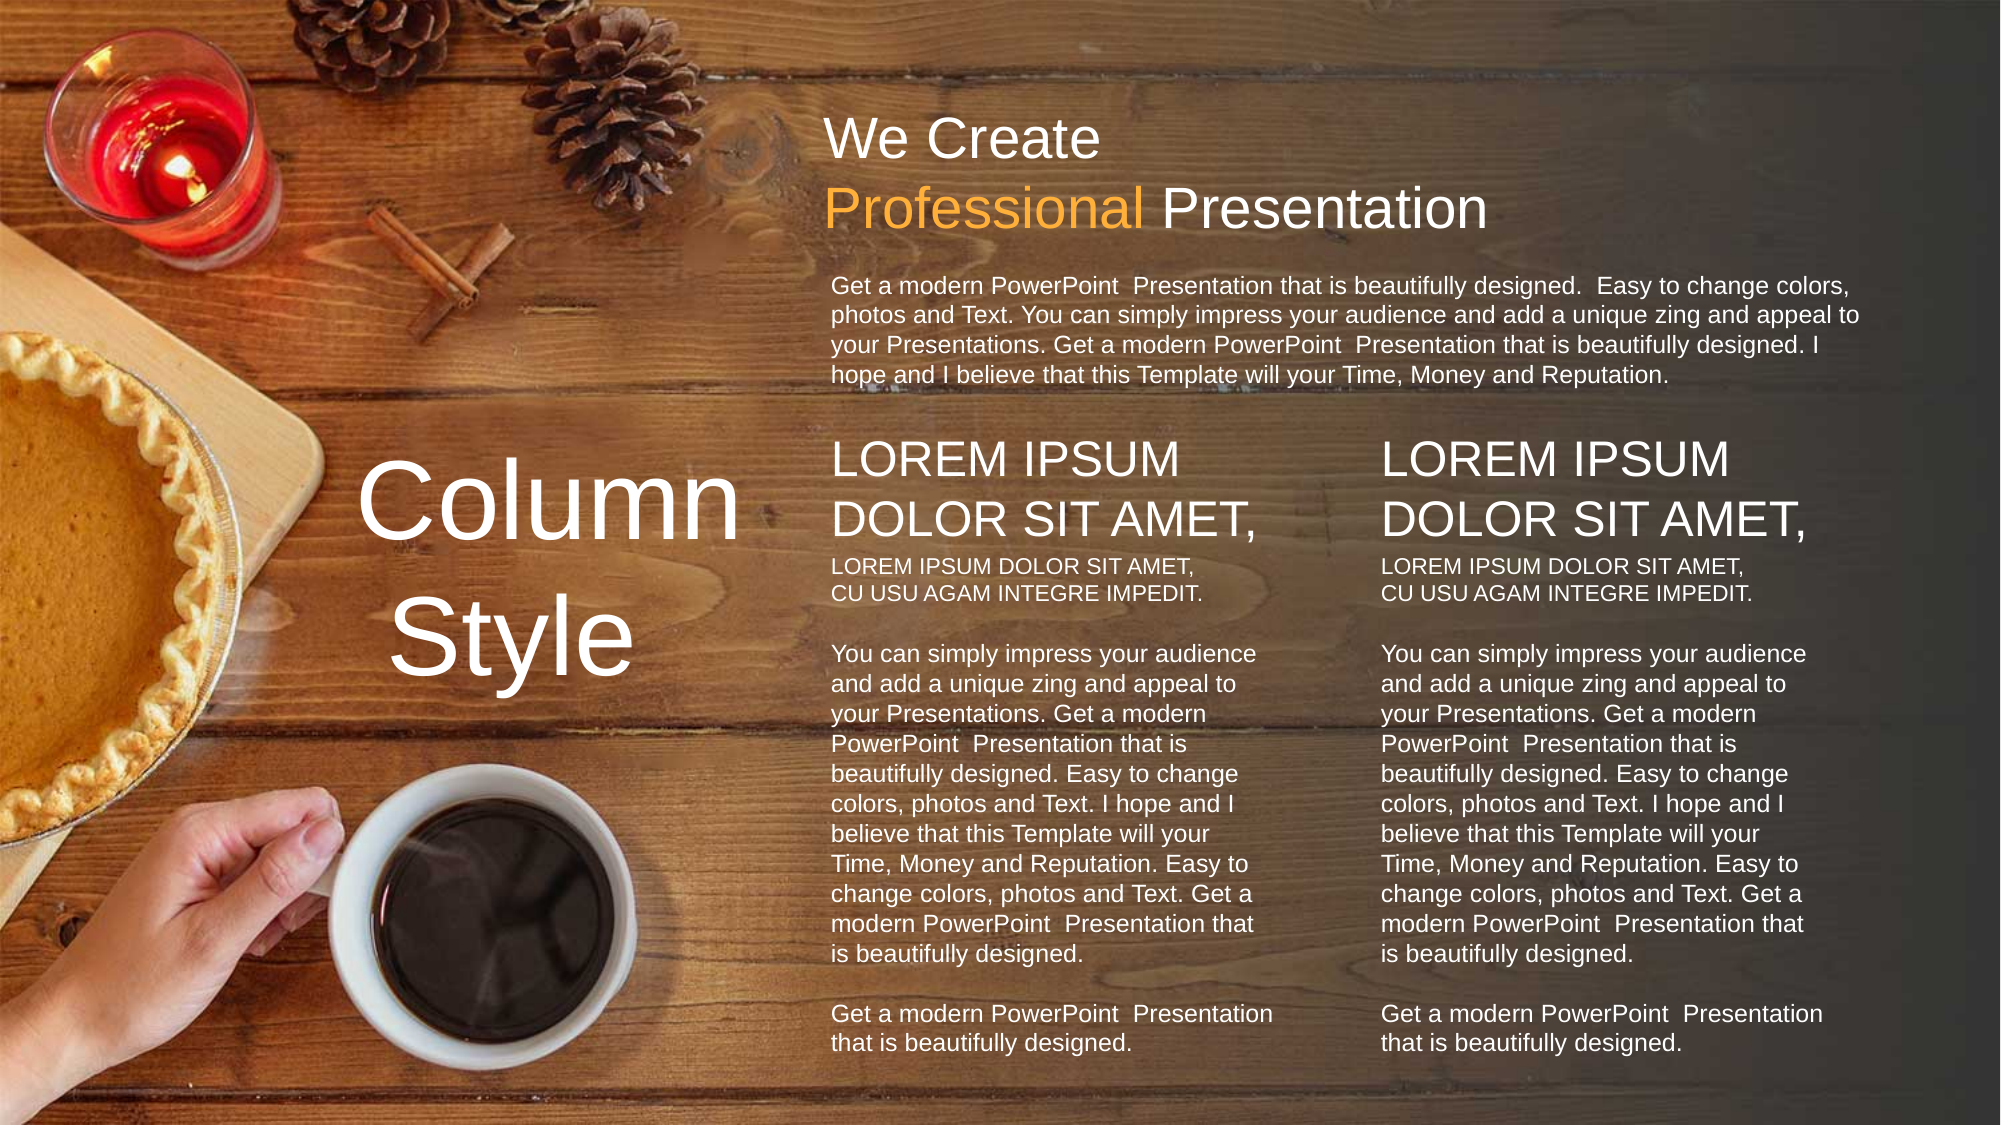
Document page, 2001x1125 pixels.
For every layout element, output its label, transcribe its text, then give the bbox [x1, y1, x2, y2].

text_box LOREM IPSUM DOLOR SIT AMET, CU USU AGAM INTEGRE IMPEDIT. [1366, 554, 1843, 614]
text_box Get a modern PowerPoint Presentation that is beautifully designed. Easy to change colors, photos and Text. You can simply impress your audience and add a unique zing and appeal to your Presentations. Get a modern PowerPoint Presentation that is beautifully designed. I hope and I believe that this Template will your Time, Money and Reputation. [816, 261, 1887, 397]
text_box LOREM IPSUM DOLOR SIT AMET, CU USU AGAM INTEGRE IMPEDIT. [816, 554, 1293, 614]
text_box Column Style [341, 420, 772, 705]
text_box You can simply impress your audience and add a unique zing and appeal to your Presentations. Get a modern PowerPoint Presentation that is beautifully designed. Easy to change colors, photos and Text. I hope and I believe that this Template will your Time, Money and Reputation. Easy to change colors, photos and Text. Get a modern PowerPoint Presentation that is beautifully designed. Get a modern PowerPoint Presentation that is beautifully designed. [1366, 630, 1843, 1065]
text_box LOREM IPSUM DOLOR SIT AMET, [1366, 419, 1843, 554]
text_box You can simply impress your audience and add a unique zing and appeal to your Presentations. Get a modern PowerPoint Presentation that is beautifully designed. Easy to change colors, photos and Text. I hope and I believe that this Template will your Time, Money and Reputation. Easy to change colors, photos and Text. Get a modern PowerPoint Presentation that is beautifully designed. Get a modern PowerPoint Presentation that is beautifully designed. [816, 630, 1293, 1065]
picture [0, 0, 2001, 1125]
text_box LOREM IPSUM DOLOR SIT AMET, [816, 419, 1293, 554]
text_box We Create Professional Presentation [816, 99, 1587, 240]
